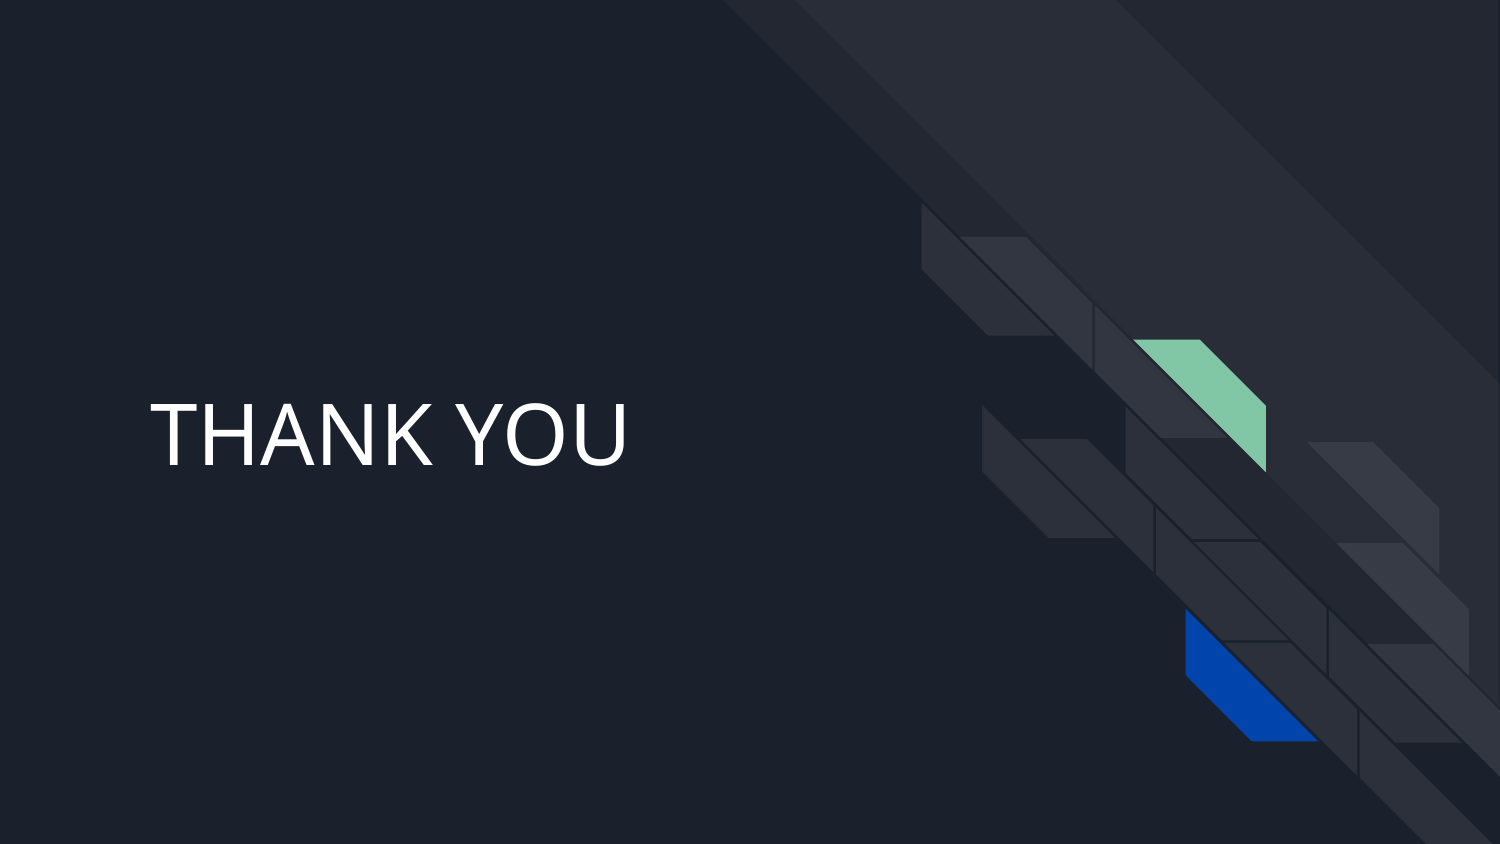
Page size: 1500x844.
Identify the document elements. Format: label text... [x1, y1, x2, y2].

title THANK YOU [135, 142, 888, 720]
